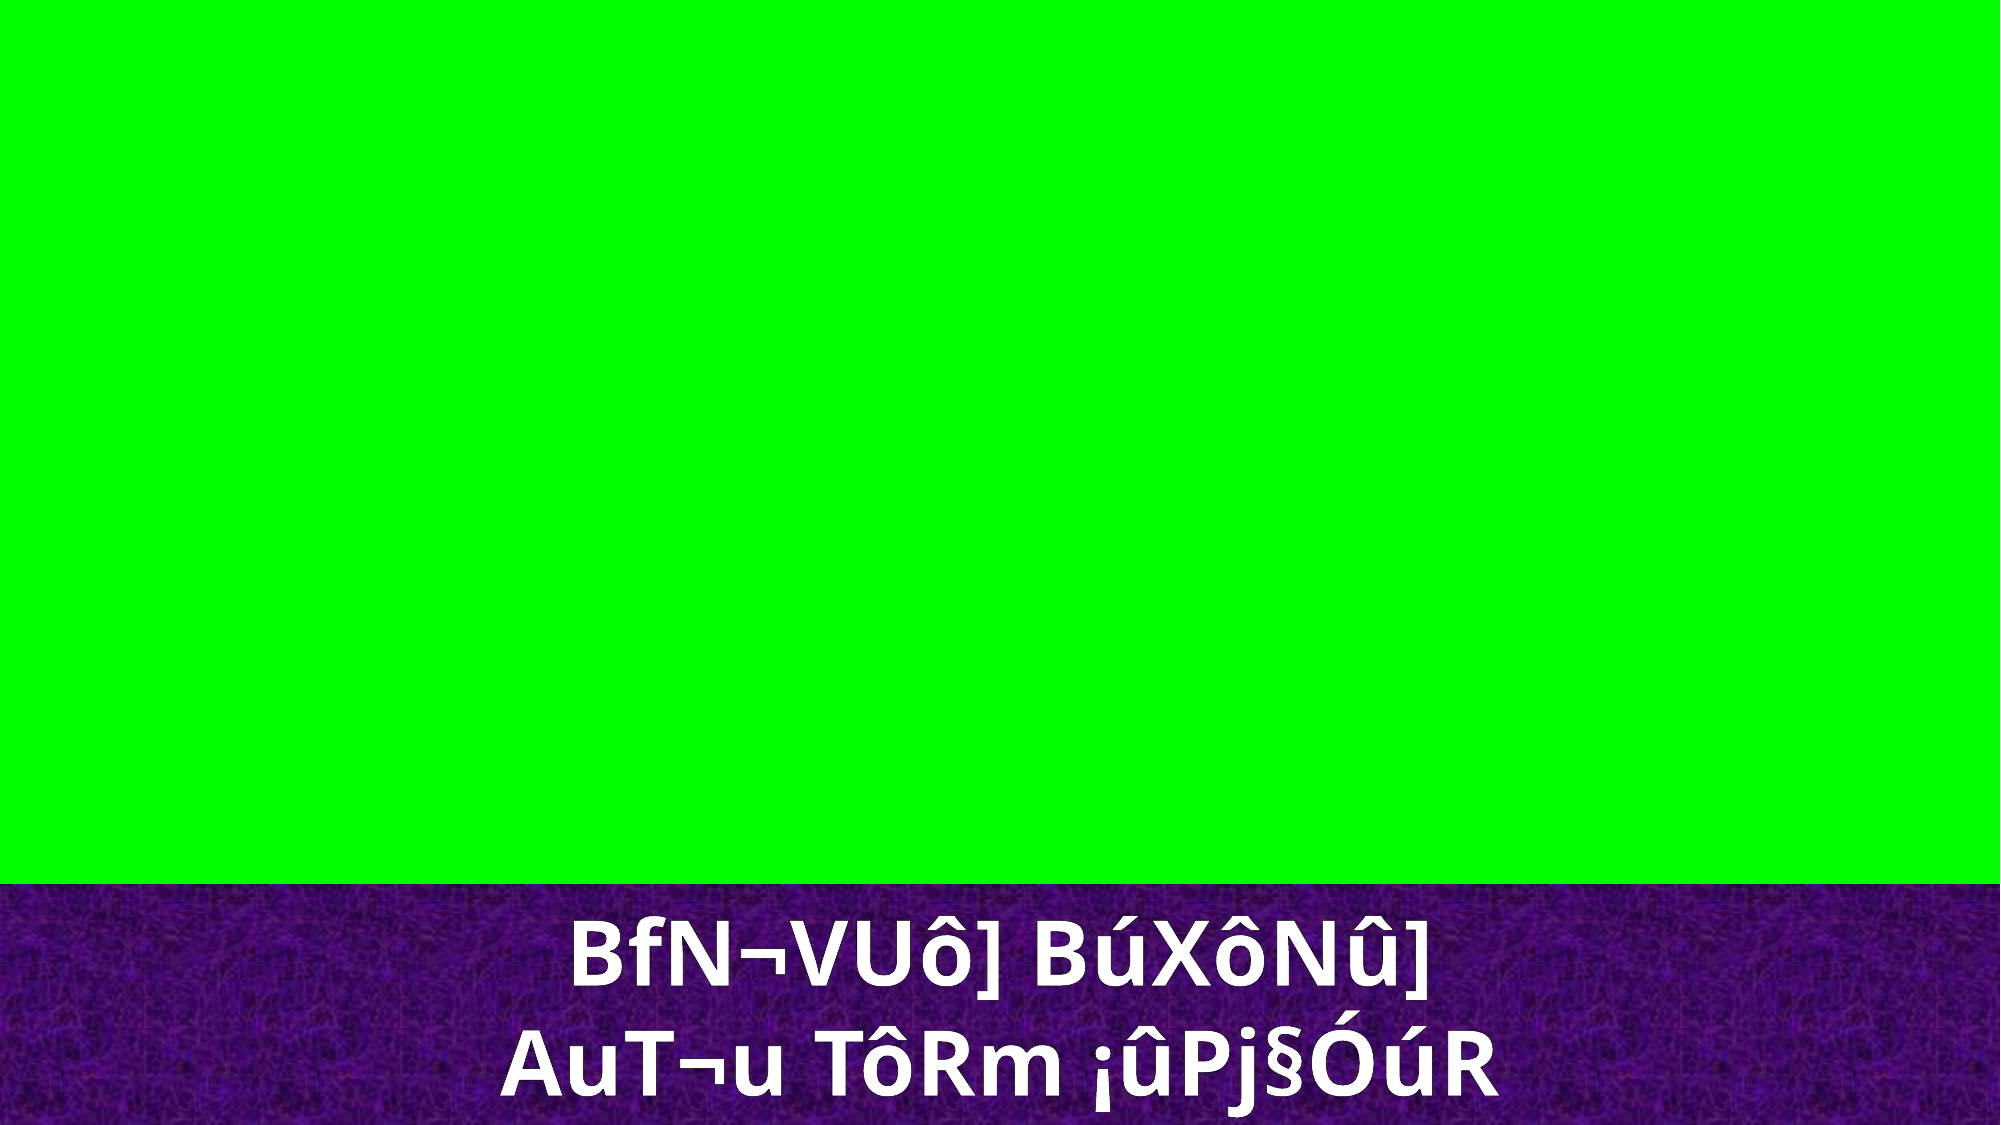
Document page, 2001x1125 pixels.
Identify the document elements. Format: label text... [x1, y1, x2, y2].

text_box BfN¬VUô] BúXôNû] AuT¬u TôRm ¡ûPj§ÓúR [0, 886, 2000, 1122]
